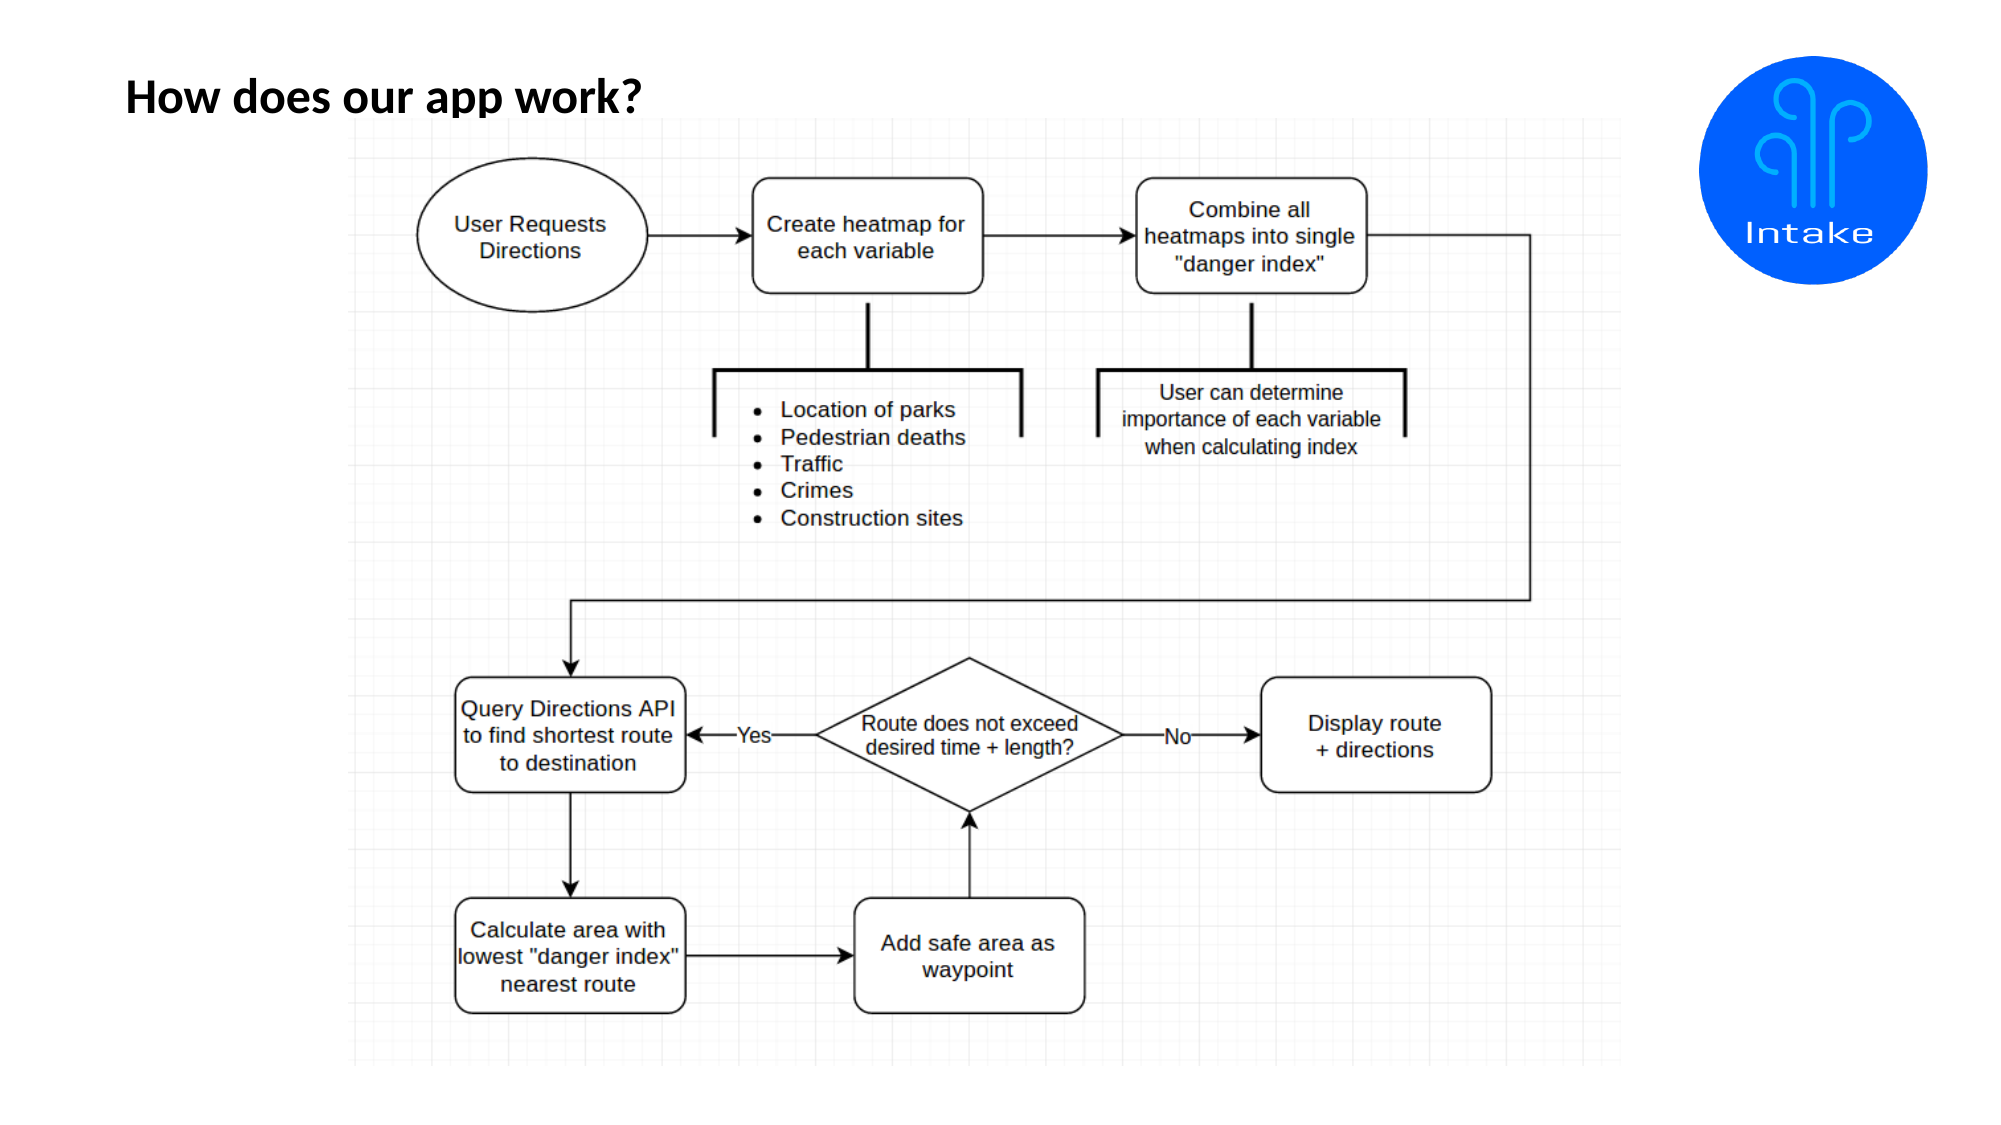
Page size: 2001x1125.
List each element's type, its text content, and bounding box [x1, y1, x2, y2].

text_box How does our app work? [110, 56, 1608, 131]
picture [348, 118, 1621, 1066]
picture [1699, 56, 1928, 285]
